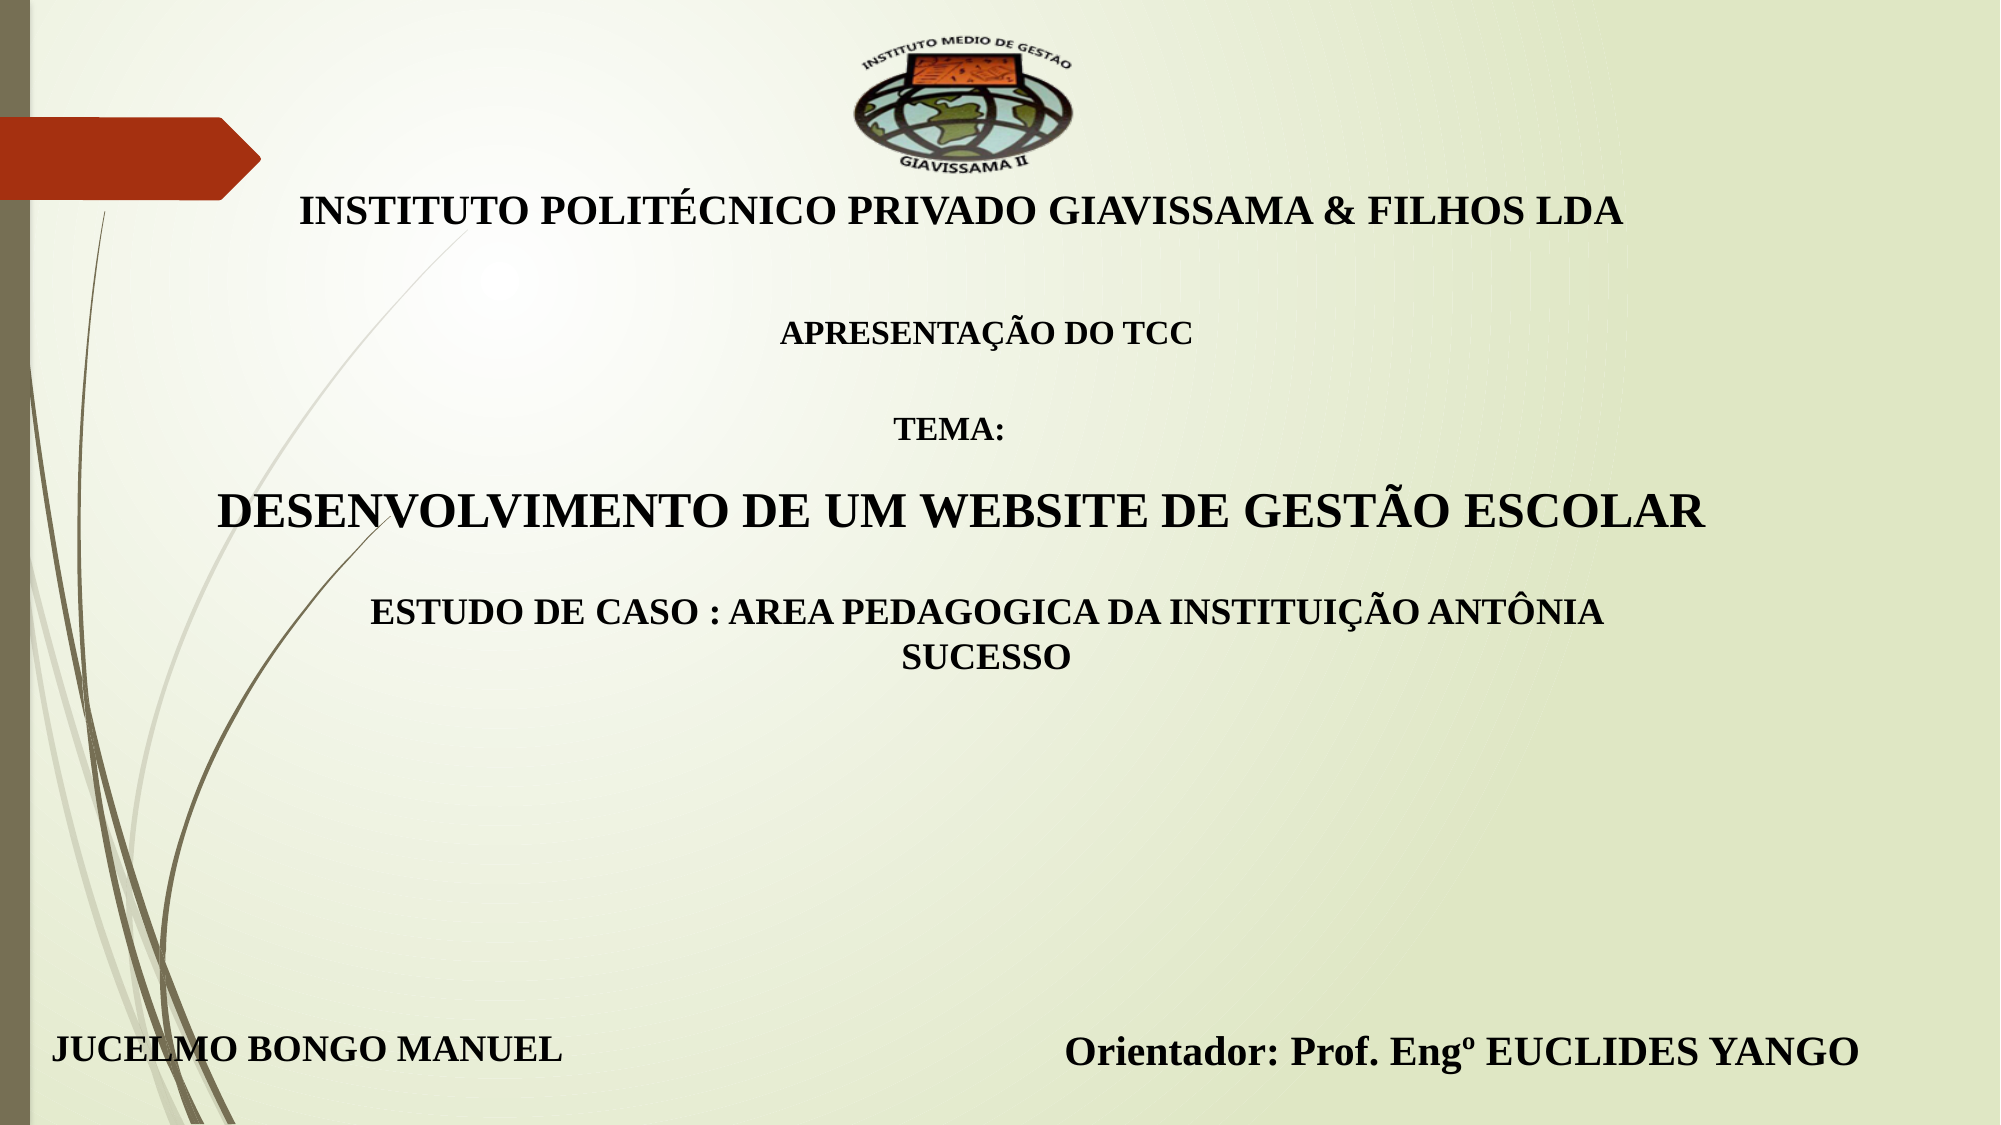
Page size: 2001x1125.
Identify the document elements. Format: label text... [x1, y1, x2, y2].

picture [847, 30, 1076, 178]
text_box INSTITUTO POLITÉCNICO PRIVADO GIAVISSAMA & FILHOS LDA [189, 85, 1734, 388]
text_box Orientador: Prof. Engº EUCLIDES YANGO [898, 1016, 2000, 1125]
text_box DESENVOLVIMENTO DE UM WEBSITE DE GESTÃO ESCOLAR [189, 388, 1734, 632]
text_box JUCELMO BONGO MANUEL [35, 1016, 579, 1069]
text_box APRESENTAÇÃO DO TCC [422, 302, 1551, 407]
text_box TEMA: [385, 399, 1514, 504]
text_box ESTUDO DE CASO : AREA PEDAGOGICA DA INSTITUIÇÃO ANTÔNIA SUCESSO [330, 632, 1643, 684]
